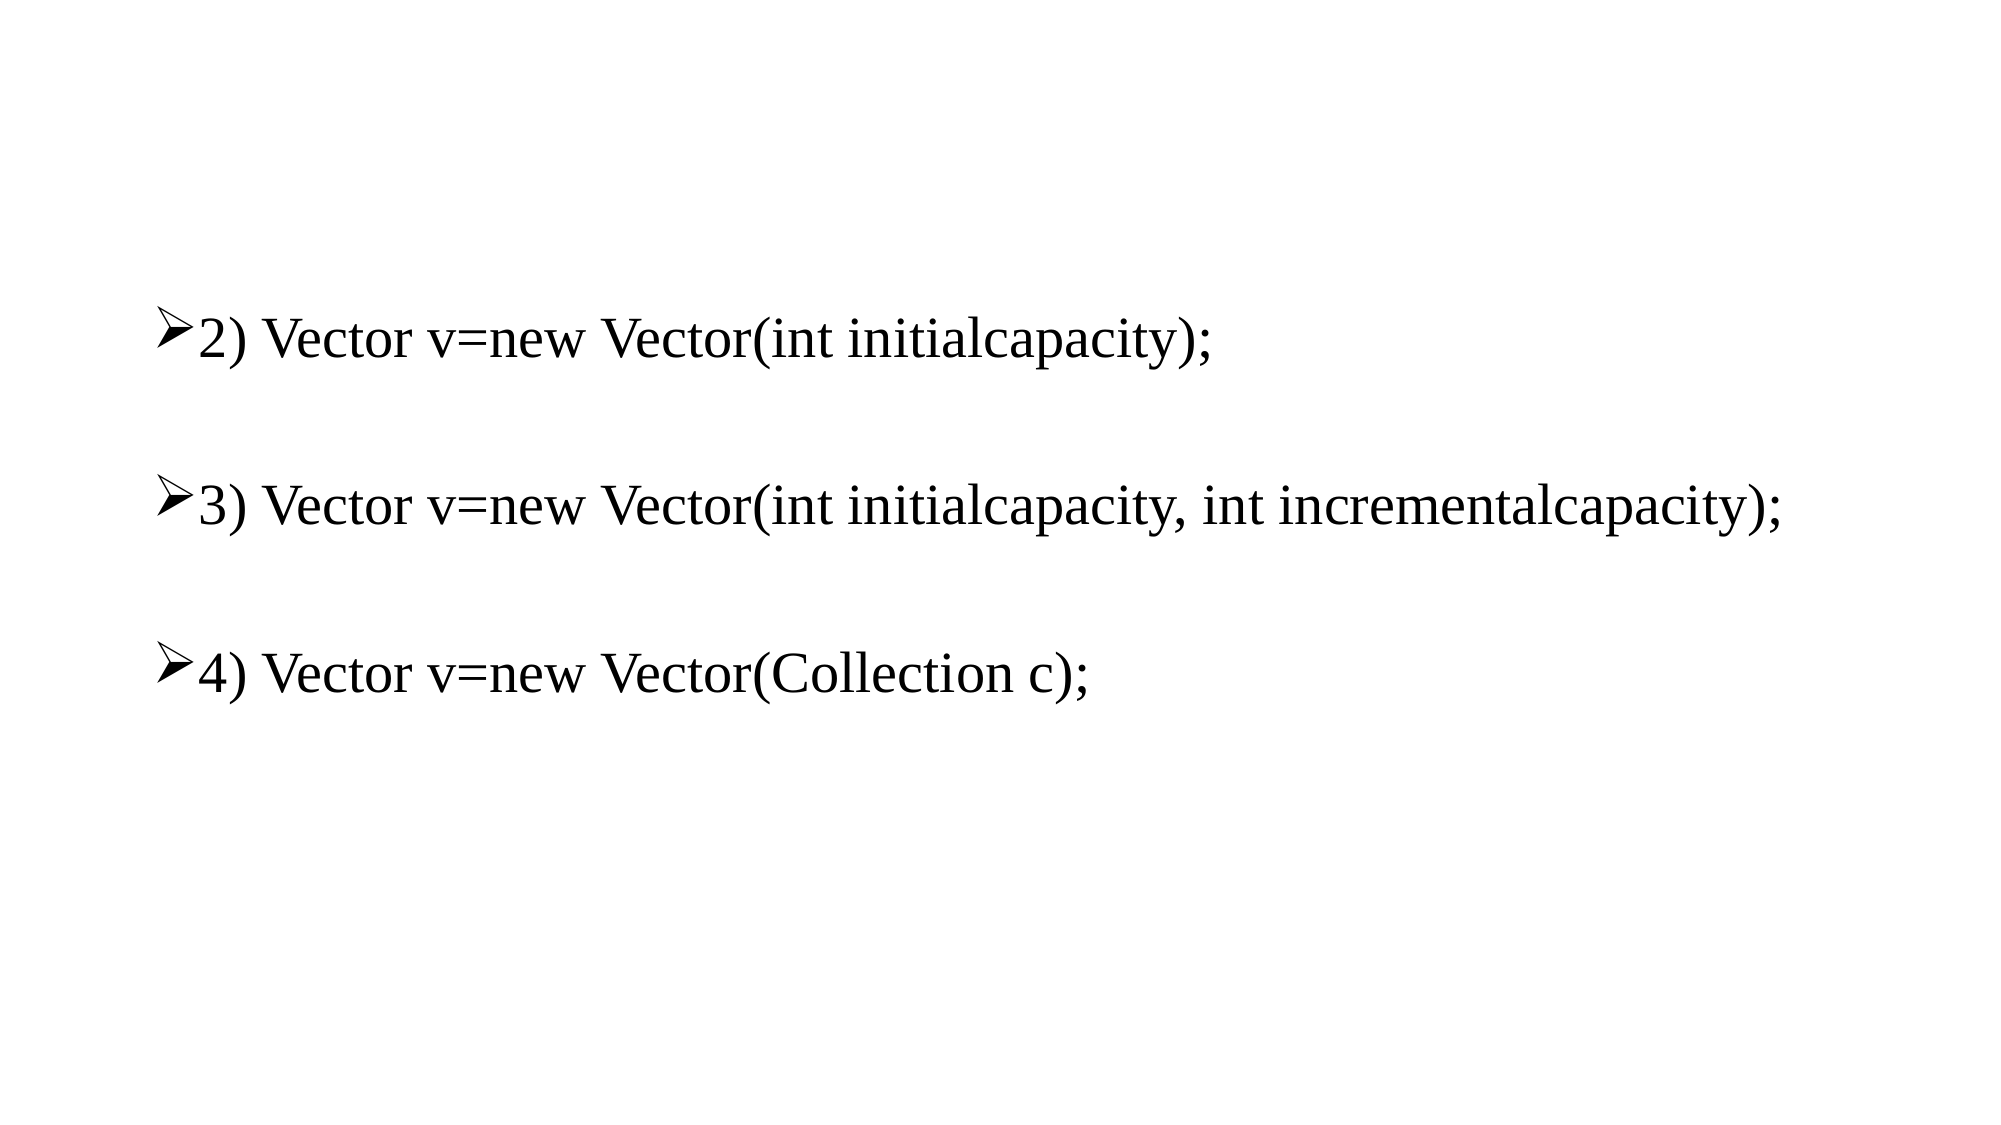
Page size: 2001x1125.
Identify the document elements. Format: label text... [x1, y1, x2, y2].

list 2) Vector v=new Vector(int initialcapacity); 3) Vector v=new Vector(int initialcapacity, int incrementalcapacity); 4) Vector v=new Vector(Collection c); [137, 299, 1863, 1014]
